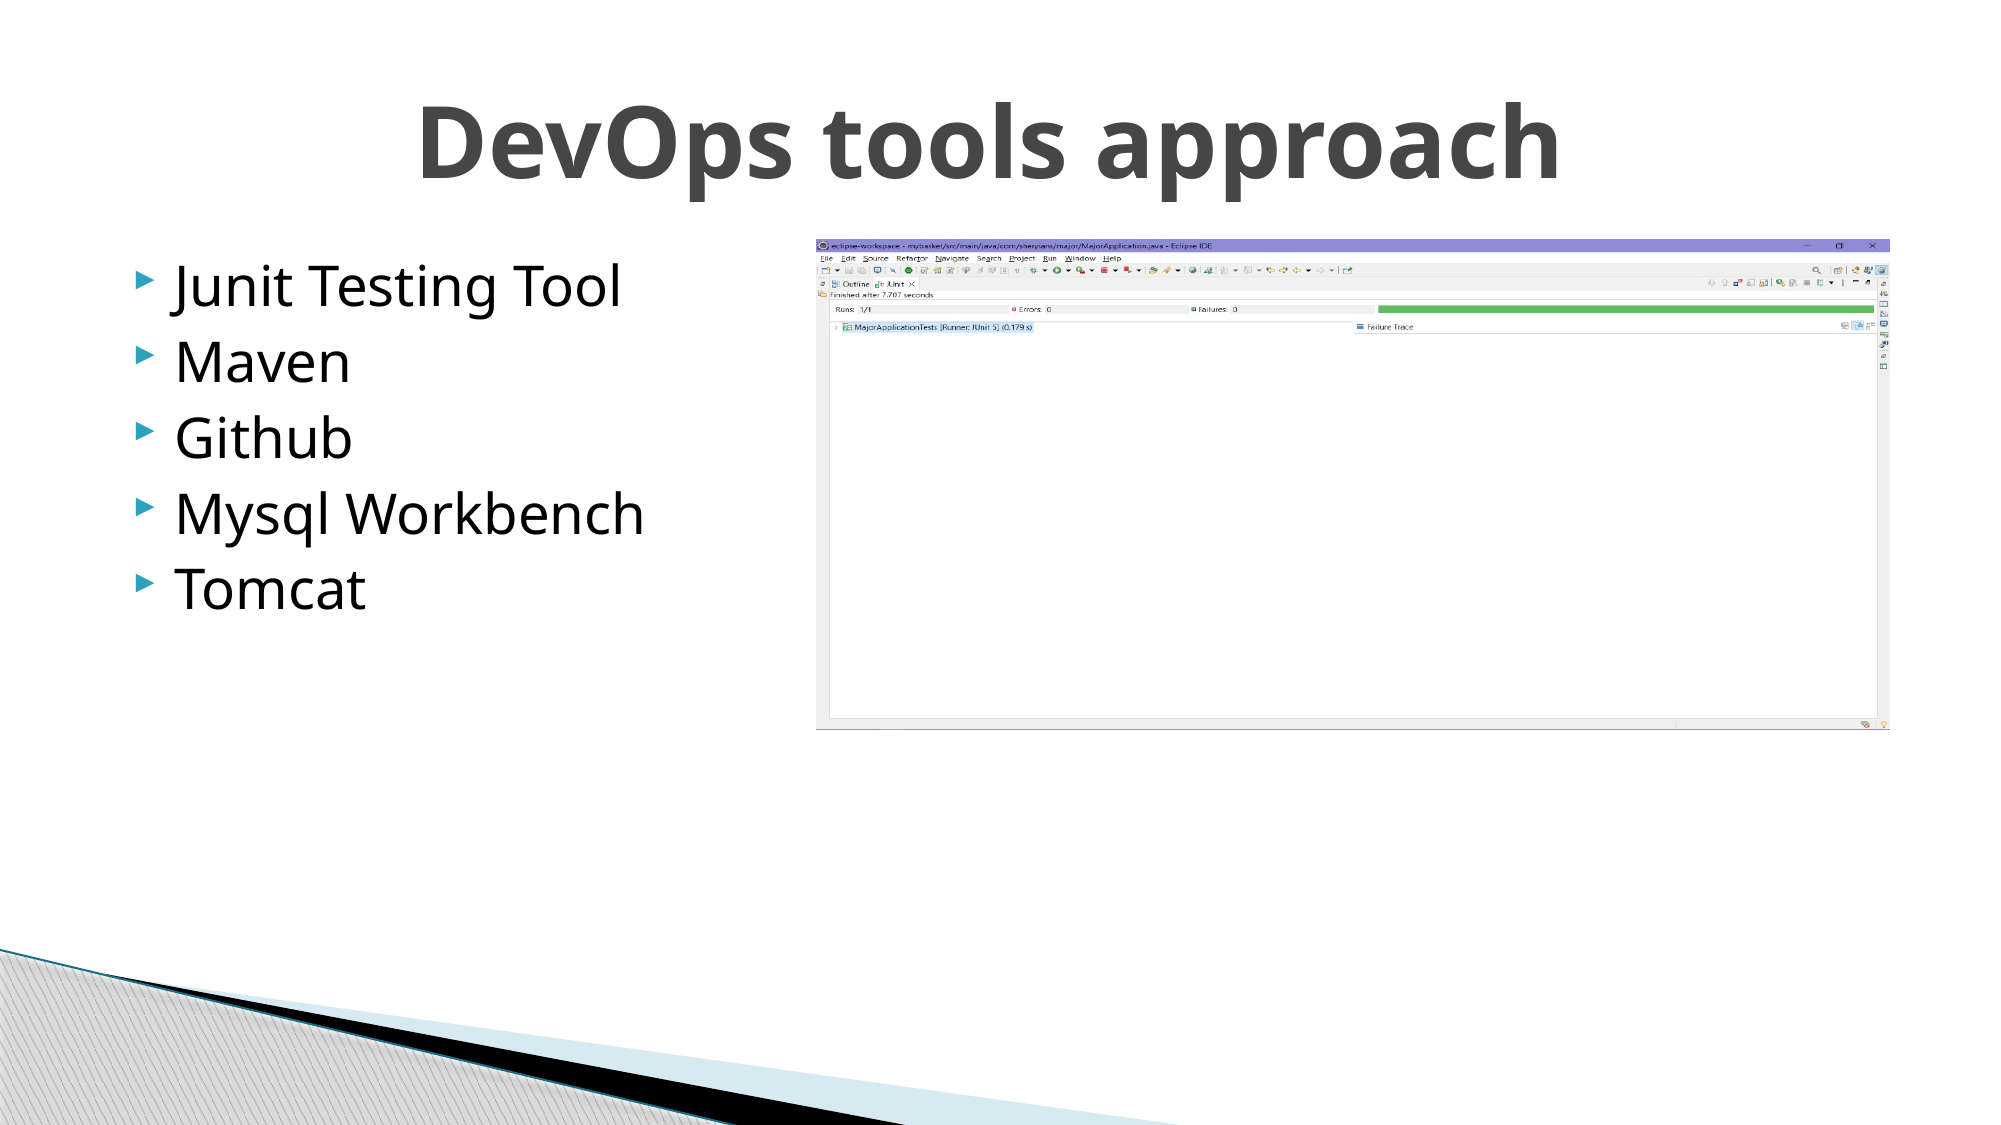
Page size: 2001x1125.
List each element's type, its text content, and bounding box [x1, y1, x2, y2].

list Junit Testing Tool Maven Github Mysql Workbench Tomcat [99, 243, 1900, 986]
picture [816, 239, 1890, 730]
title DevOps tools approach [99, 45, 1900, 233]
